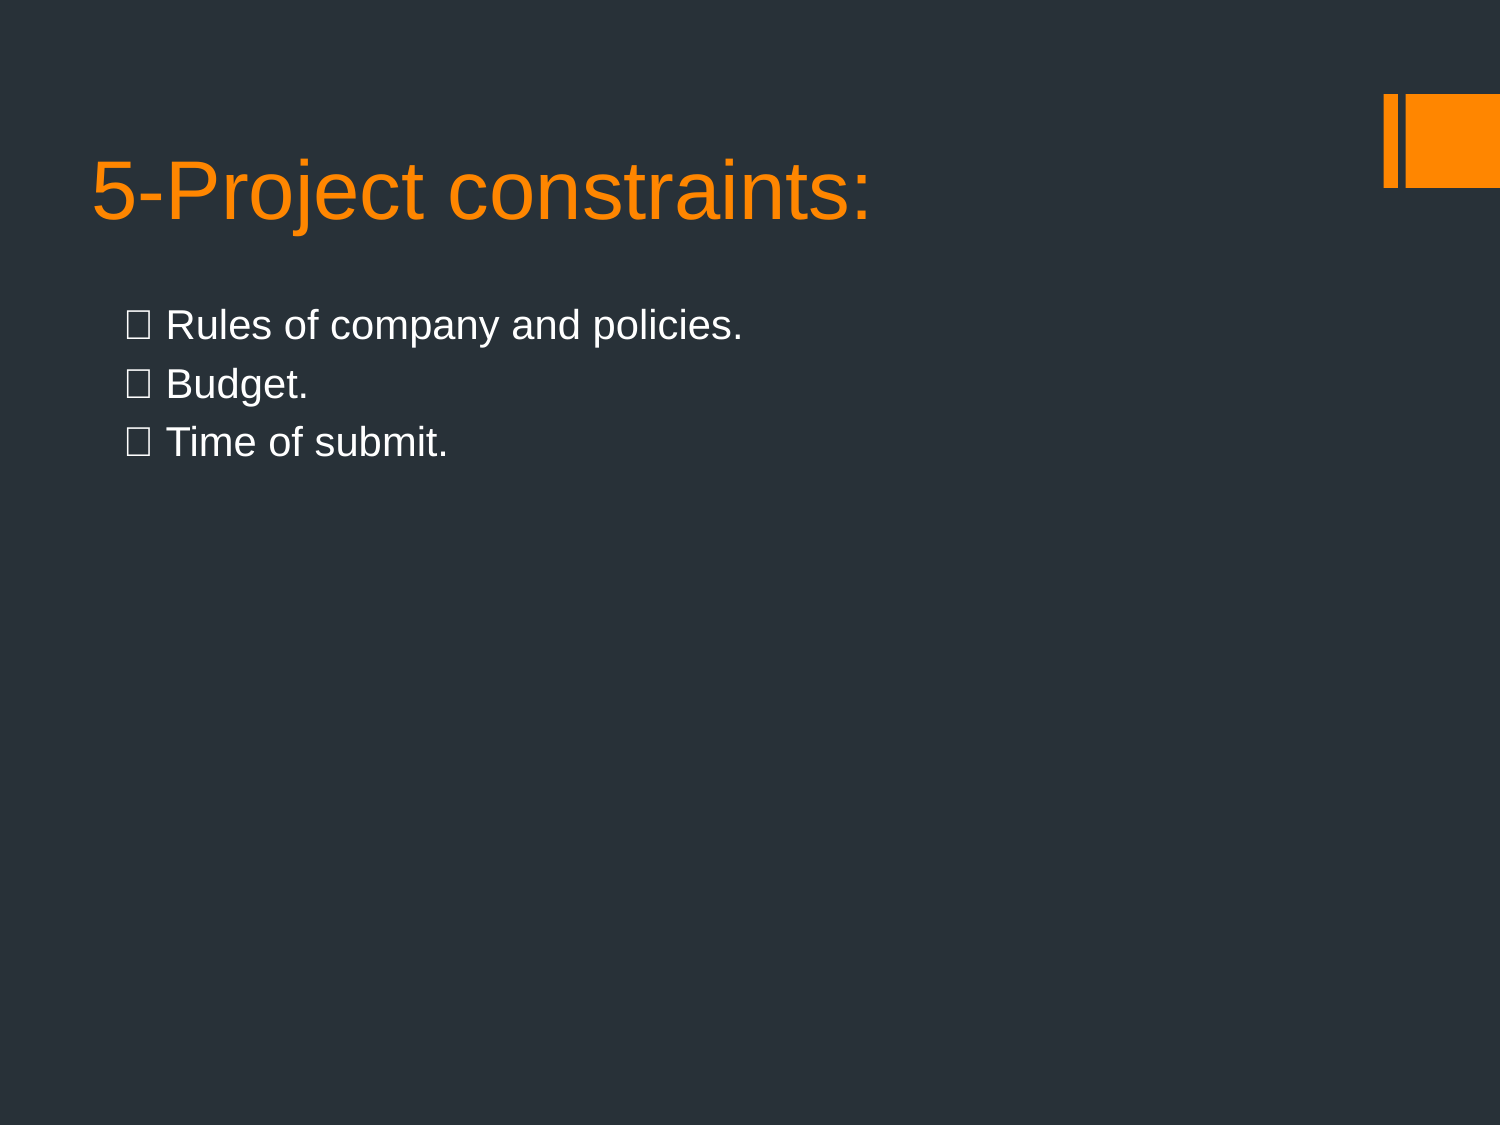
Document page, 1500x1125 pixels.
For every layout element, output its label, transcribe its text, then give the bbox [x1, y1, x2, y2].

list  Rules of company and policies.  Budget.  Time of submit. [100, 290, 1301, 872]
title 5-Project constraints: [76, 54, 1277, 244]
